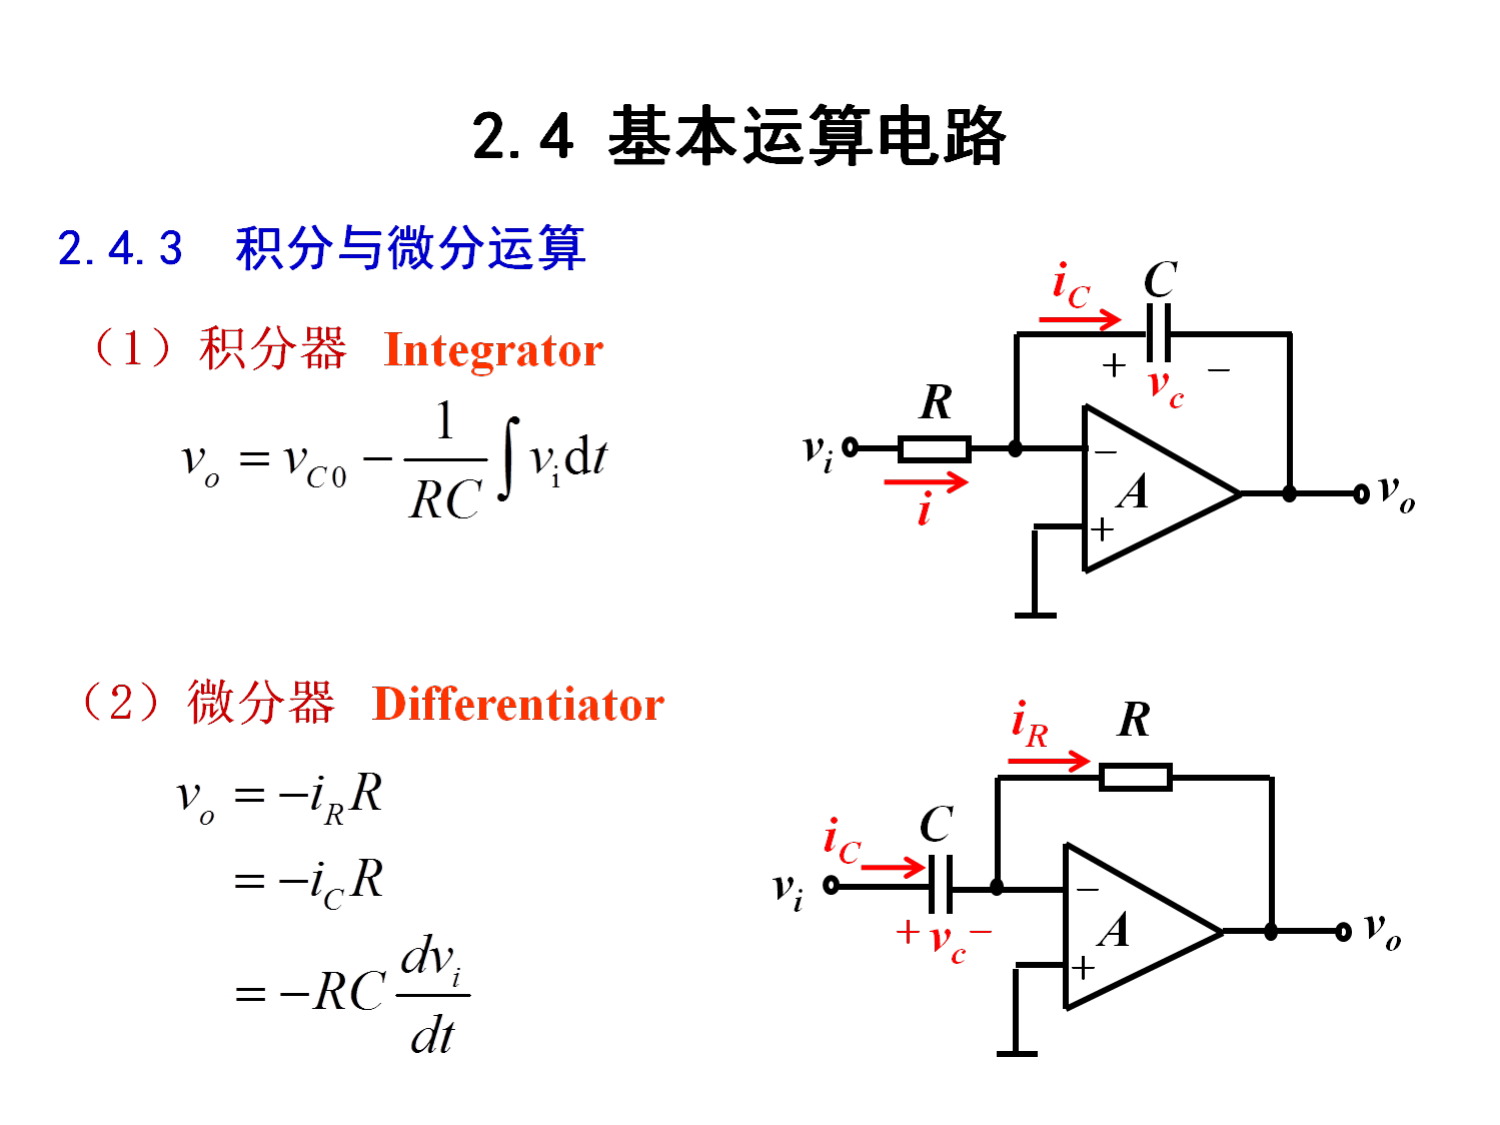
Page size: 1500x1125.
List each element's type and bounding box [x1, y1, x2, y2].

picture [26, 59, 1474, 1067]
